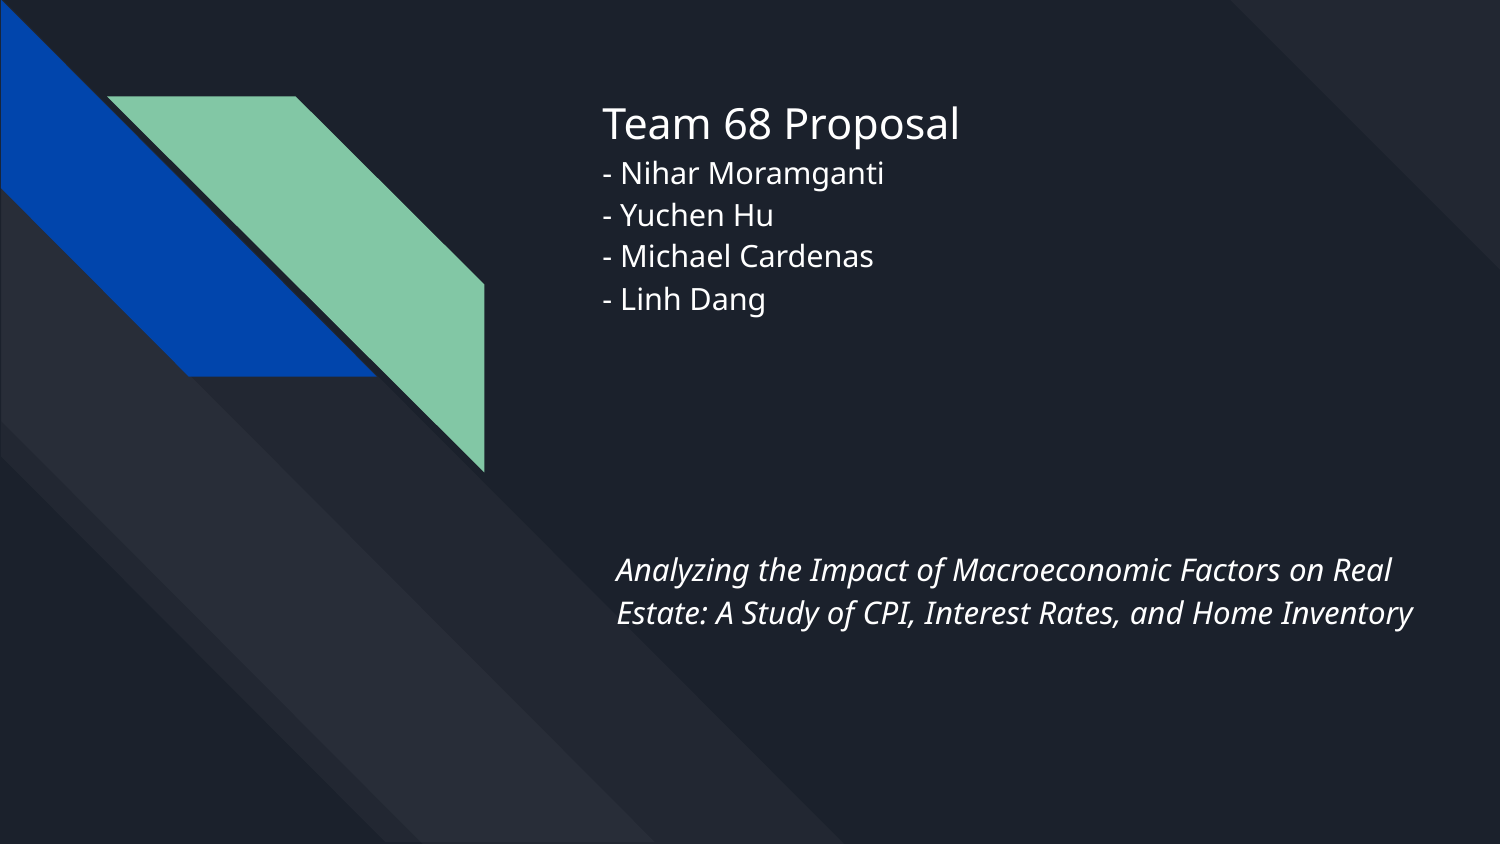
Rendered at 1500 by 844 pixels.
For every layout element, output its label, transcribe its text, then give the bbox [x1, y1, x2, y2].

subtitle Analyzing the Impact of Macroeconomic Factors on Real Estate: A Study of CPI, Interest Rates, and Home Inventory [601, 532, 1436, 727]
title Team 68 Proposal​ - Nihar Moramganti​ - Yuchen Hu​ - Michael Cardenas​ - Linh Dang​ [587, 78, 1411, 338]
